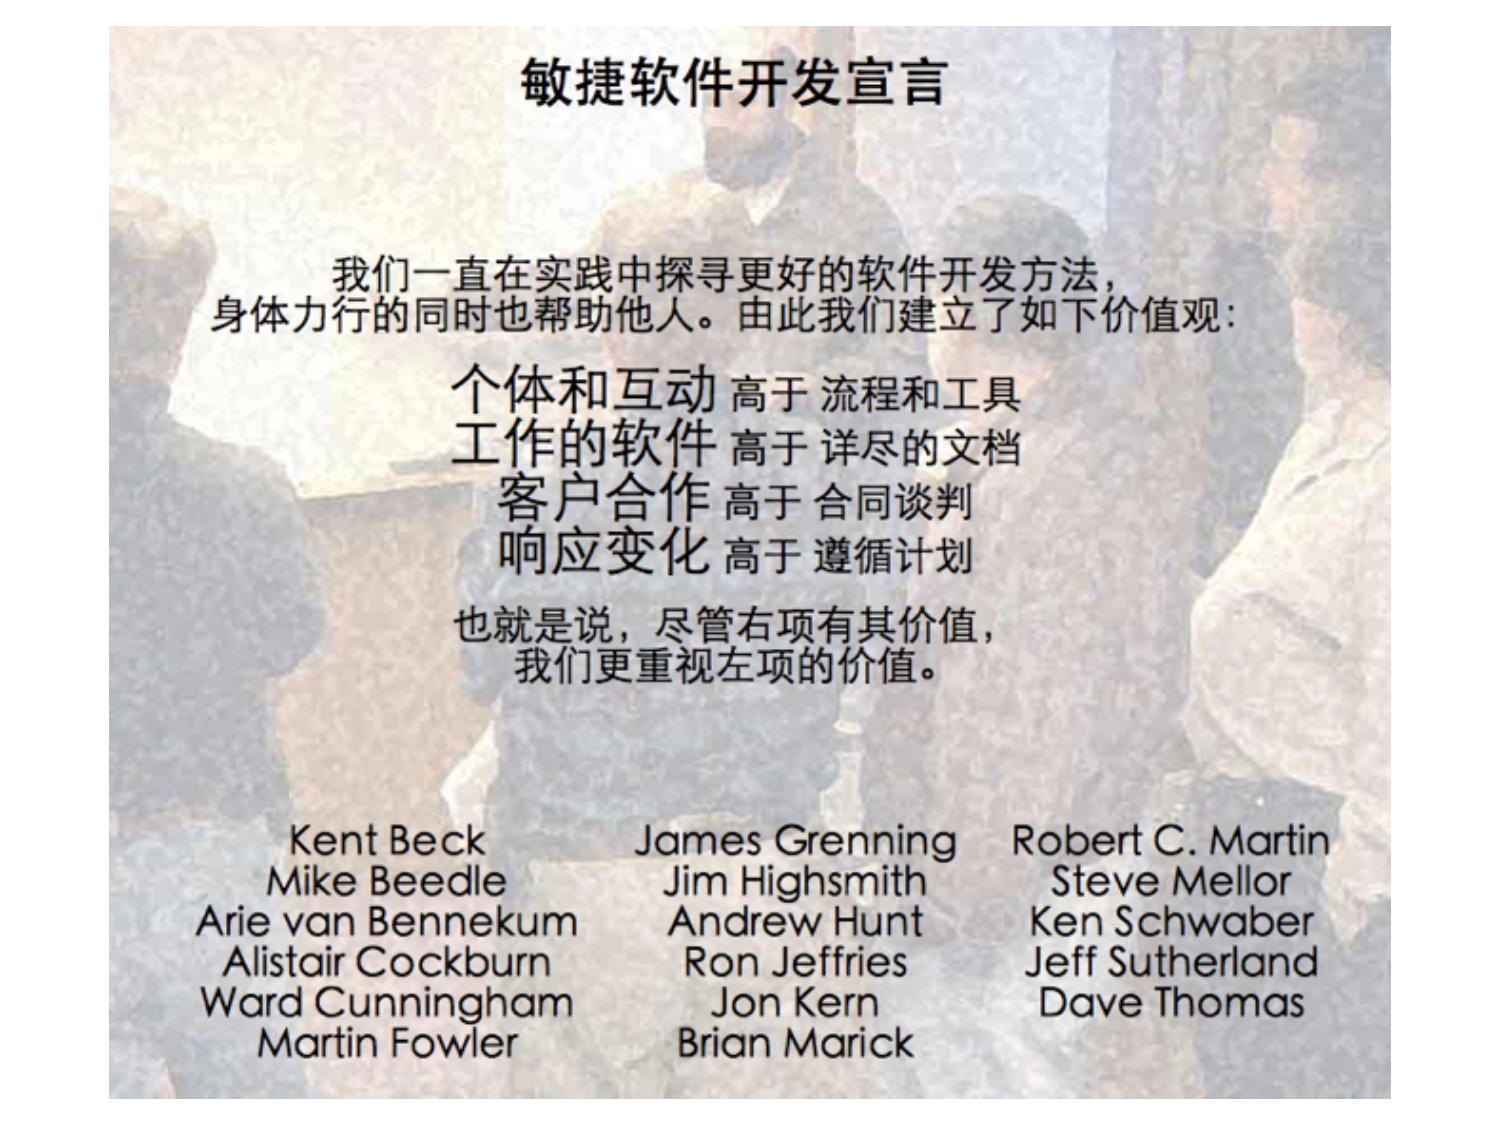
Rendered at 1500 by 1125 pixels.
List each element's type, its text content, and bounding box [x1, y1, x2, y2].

slide_number 21 [1059, 1042, 1397, 1103]
picture [108, 26, 1391, 1099]
